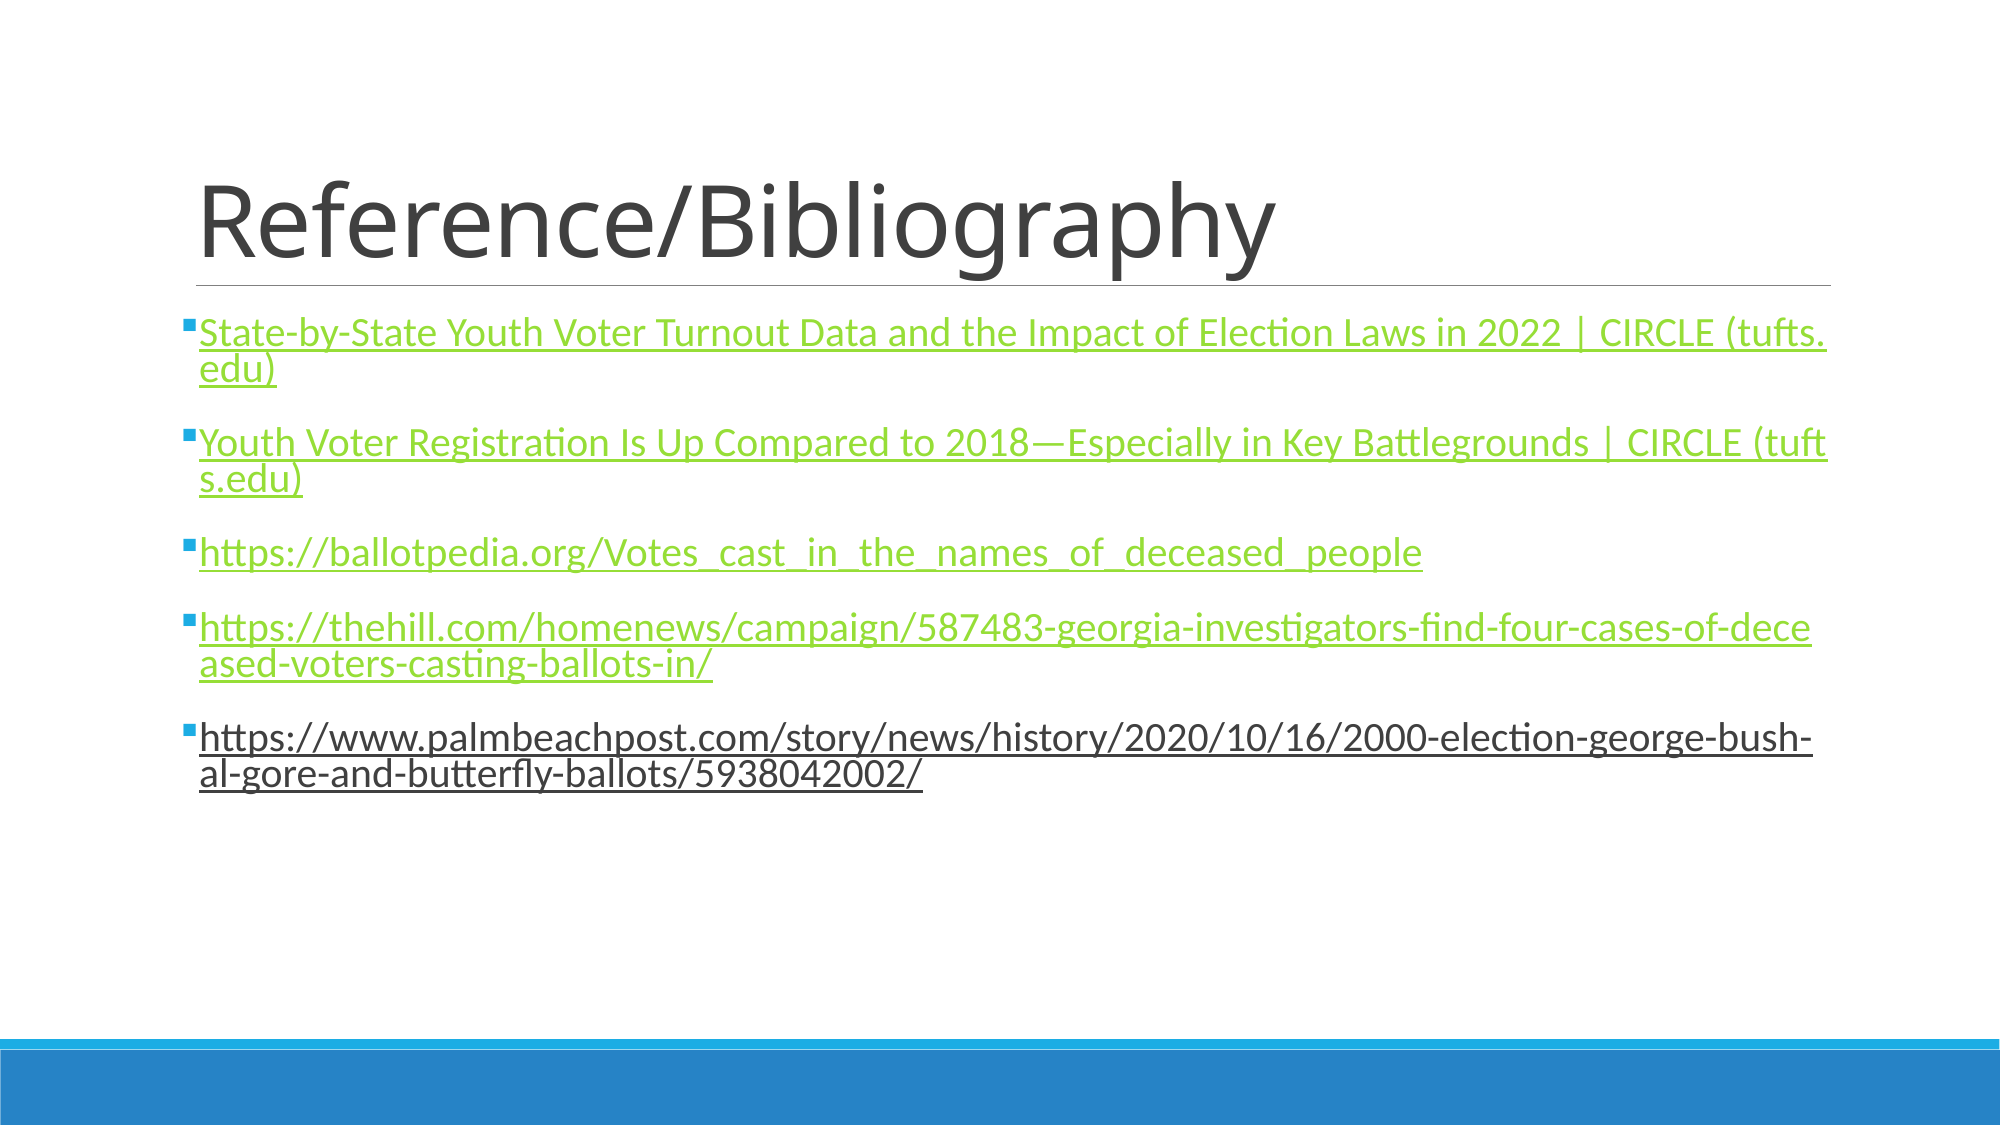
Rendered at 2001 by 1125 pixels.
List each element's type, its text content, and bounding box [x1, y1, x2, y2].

list State-by-State Youth Voter Turnout Data and the Impact of Election Laws in 2022 | CIRCLE (tufts.edu) Youth Voter Registration Is Up Compared to 2018—Especially in Key Battlegrounds | CIRCLE (tufts.edu) https://ballotpedia.org/Votes_cast_in_the_names_of_deceased_people https://thehill.com/homenews/campaign/587483-georgia-investigators-find-four-cases-of-deceased-voters-casting-ballots-in/ https://www.palmbeachpost.com/story/news/history/2020/10/16/2000-election-george-bush-al-gore-and-butterfly-ballots/5938042002/ [180, 302, 1830, 963]
title Reference/Bibliography [180, 47, 1830, 285]
